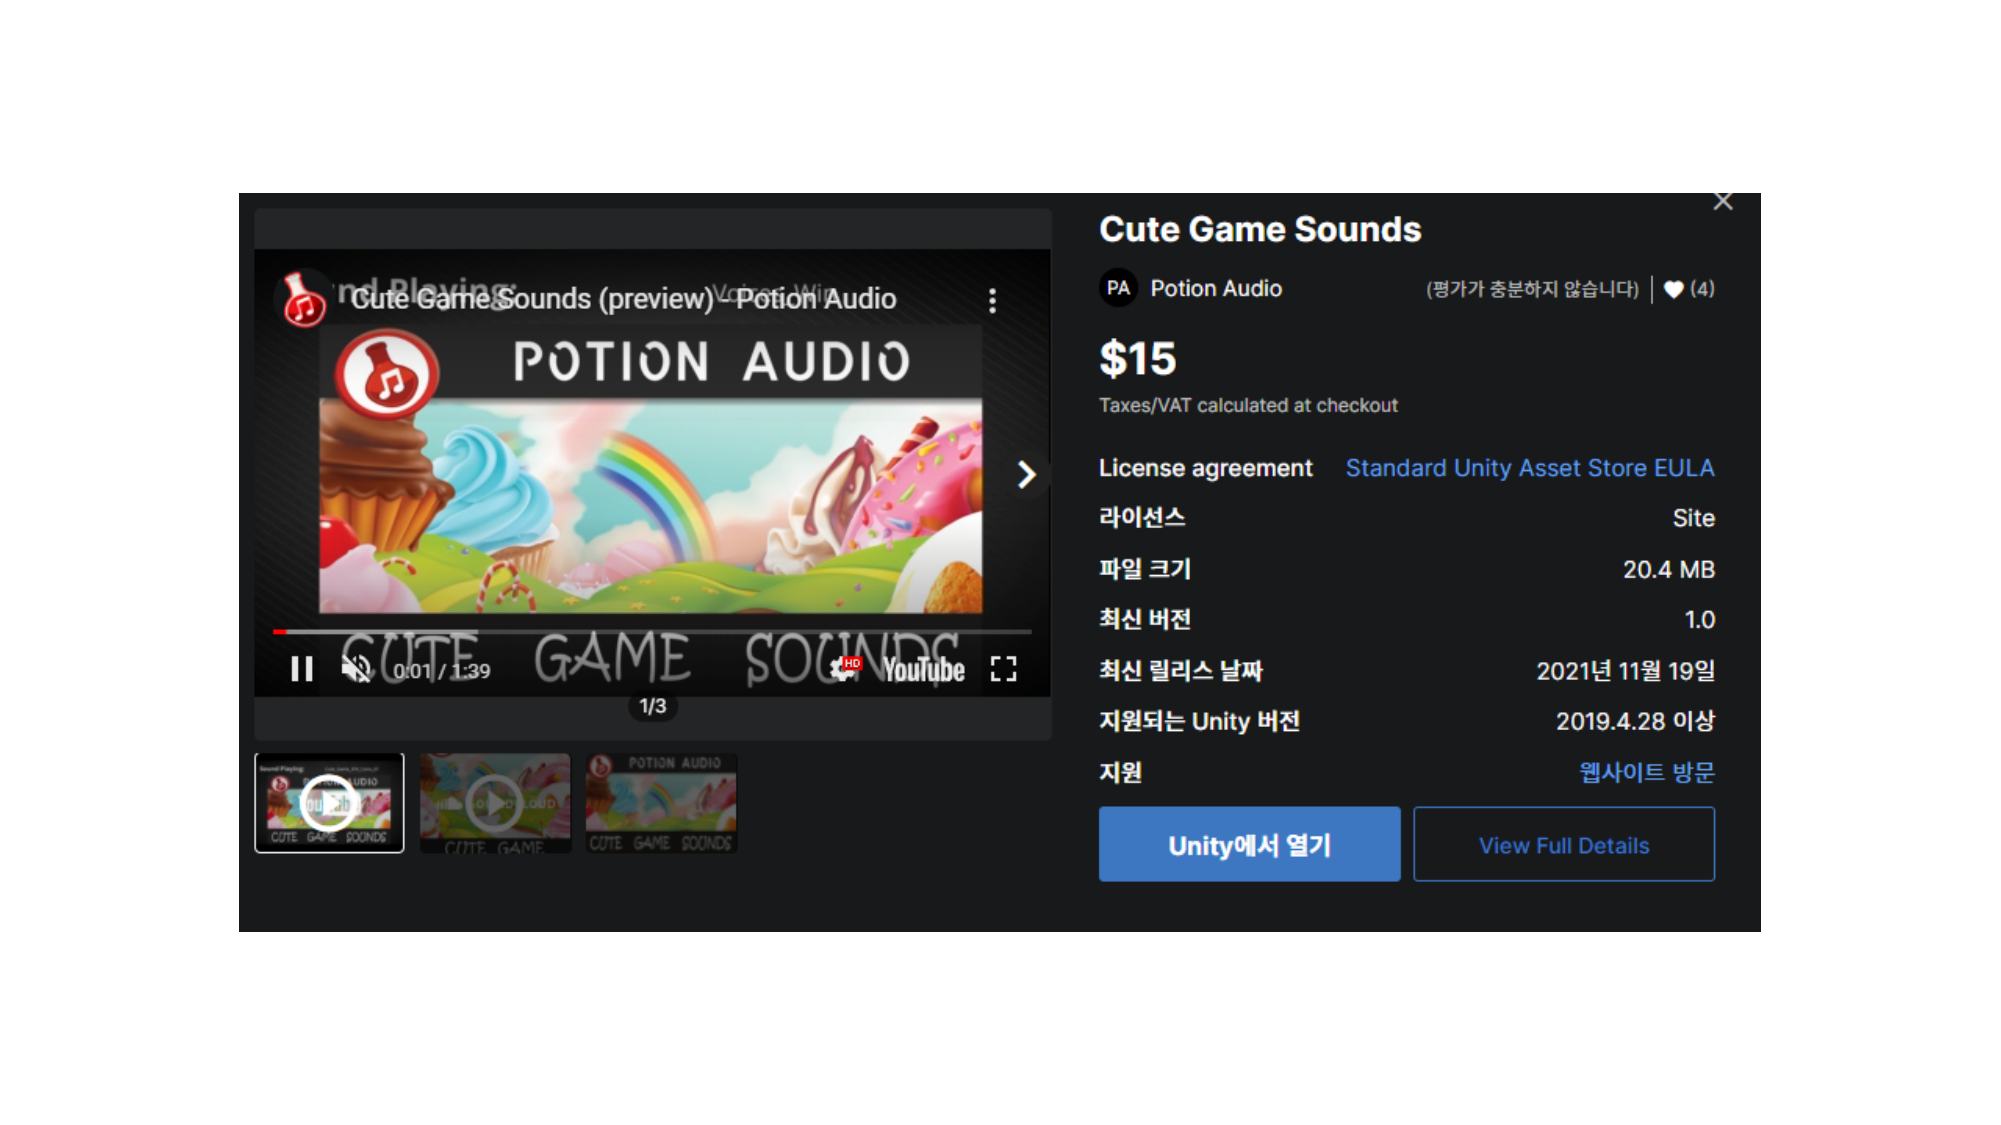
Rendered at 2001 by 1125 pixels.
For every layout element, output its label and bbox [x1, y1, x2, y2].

picture [239, 193, 1761, 932]
